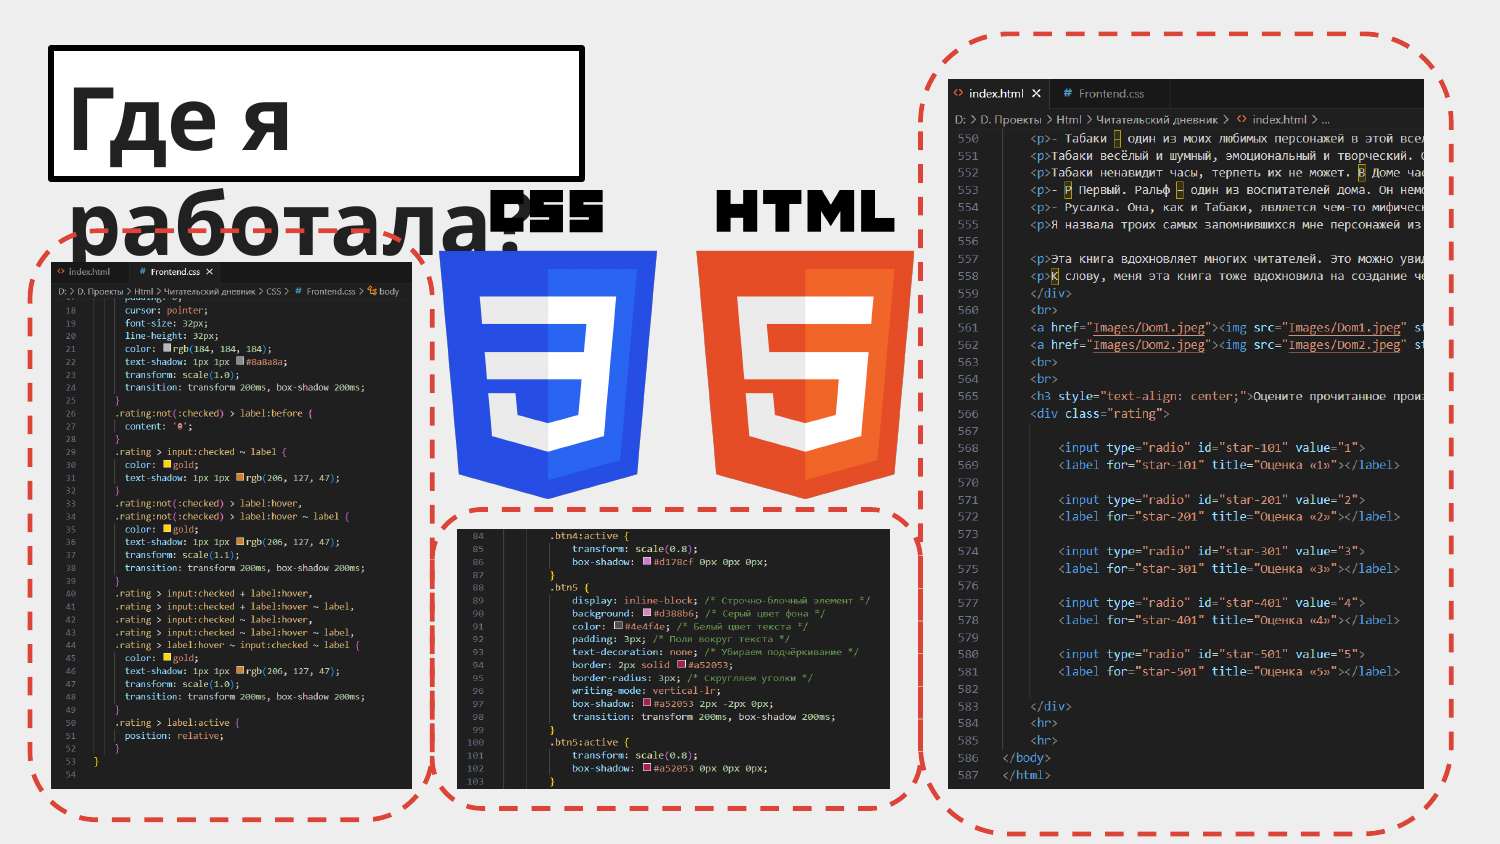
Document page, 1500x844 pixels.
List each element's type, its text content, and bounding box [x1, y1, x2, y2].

title Где я работала? [51, 48, 582, 180]
picture [456, 529, 890, 789]
picture [50, 262, 412, 789]
picture [438, 190, 914, 499]
text_box [920, 33, 1452, 834]
picture [948, 79, 1424, 789]
text_box [30, 230, 433, 820]
text_box [432, 509, 921, 809]
